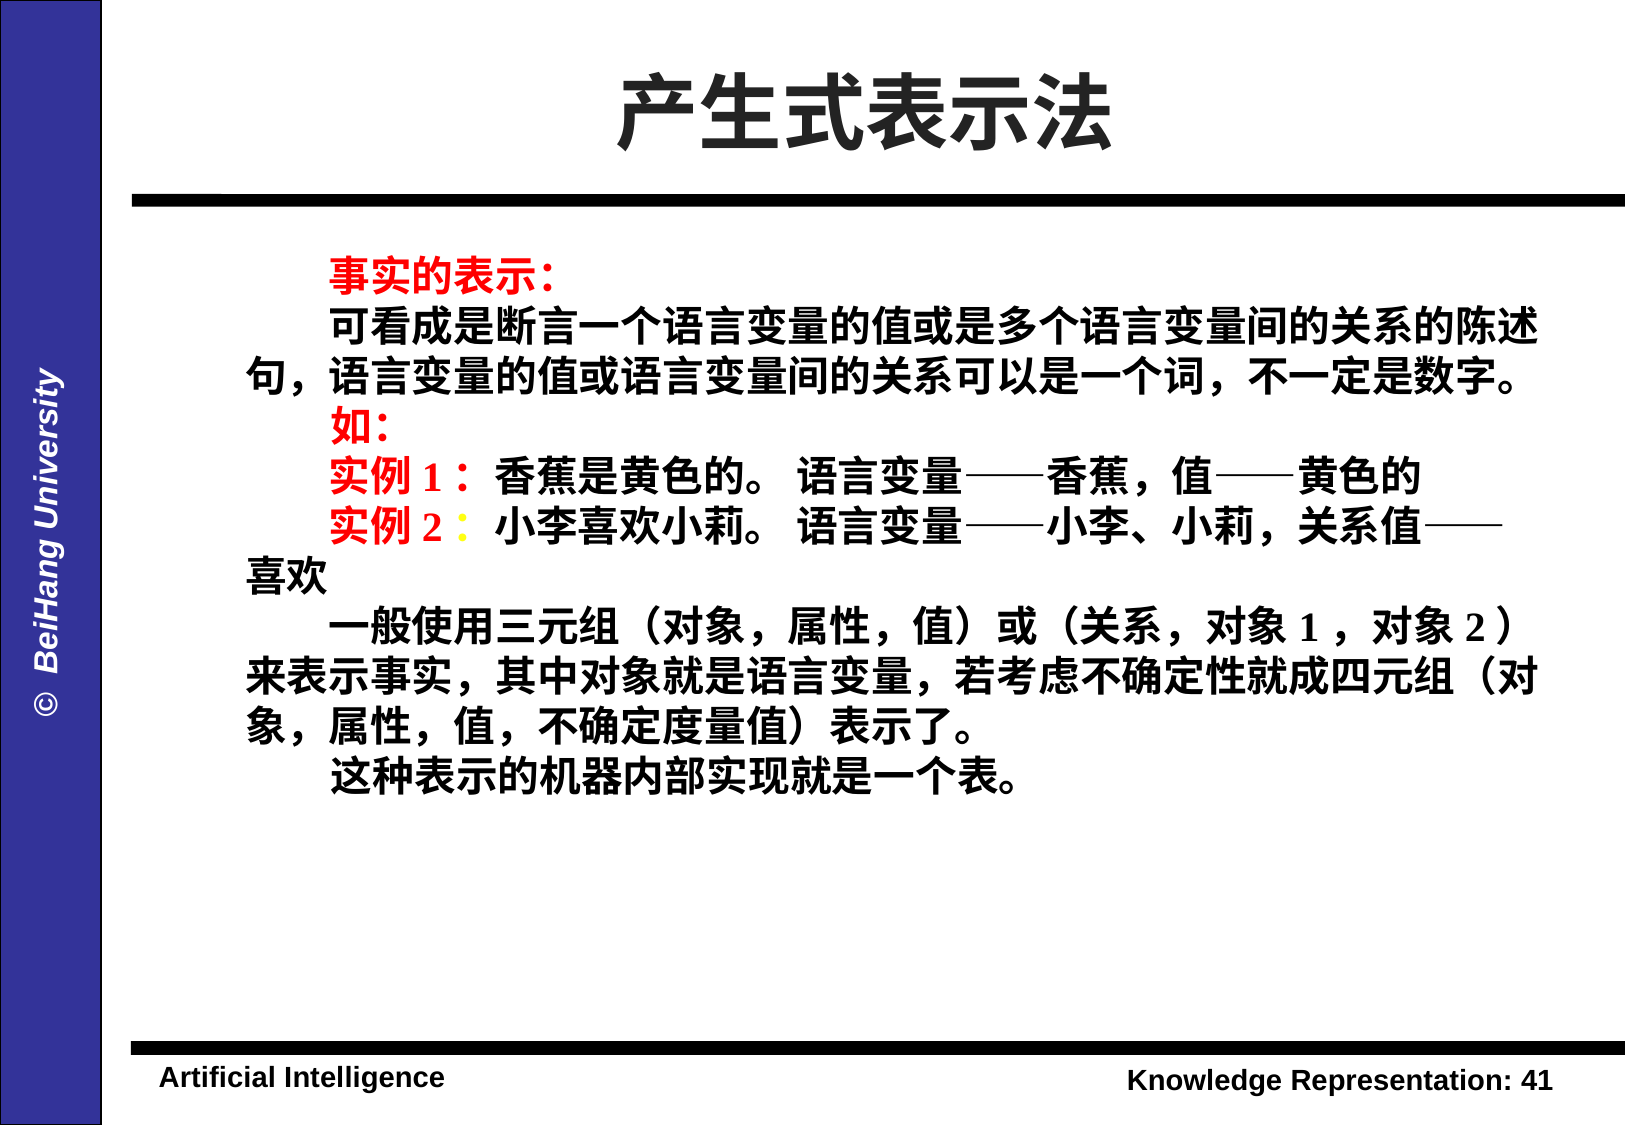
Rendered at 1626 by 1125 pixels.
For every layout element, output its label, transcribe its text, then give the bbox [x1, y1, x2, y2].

text_box 产生式表示法 [175, 32, 1555, 187]
text_box 事实的表示： 可看成是断言一个语言变量的值或是多个语言变量间的关系的陈述句，语言变量的值或语言变量间的关系可以是一个词，不一定是数字。 如： 实例1：香蕉是黄色的。 语言变量——香蕉，值——黄色的 实例2：小李喜欢小莉。 语言变量——小李、小莉，关系值——喜欢 一般使用三元组（对象，属性，值）或（关系，对象1，对象2）来表示事实，其中对象就是语言变量，若考虑不确定性就成四元组（对象，属性，值，不确定度量值）表示了。 这种表示的机器内部实现就是一个表。 [230, 249, 1558, 808]
